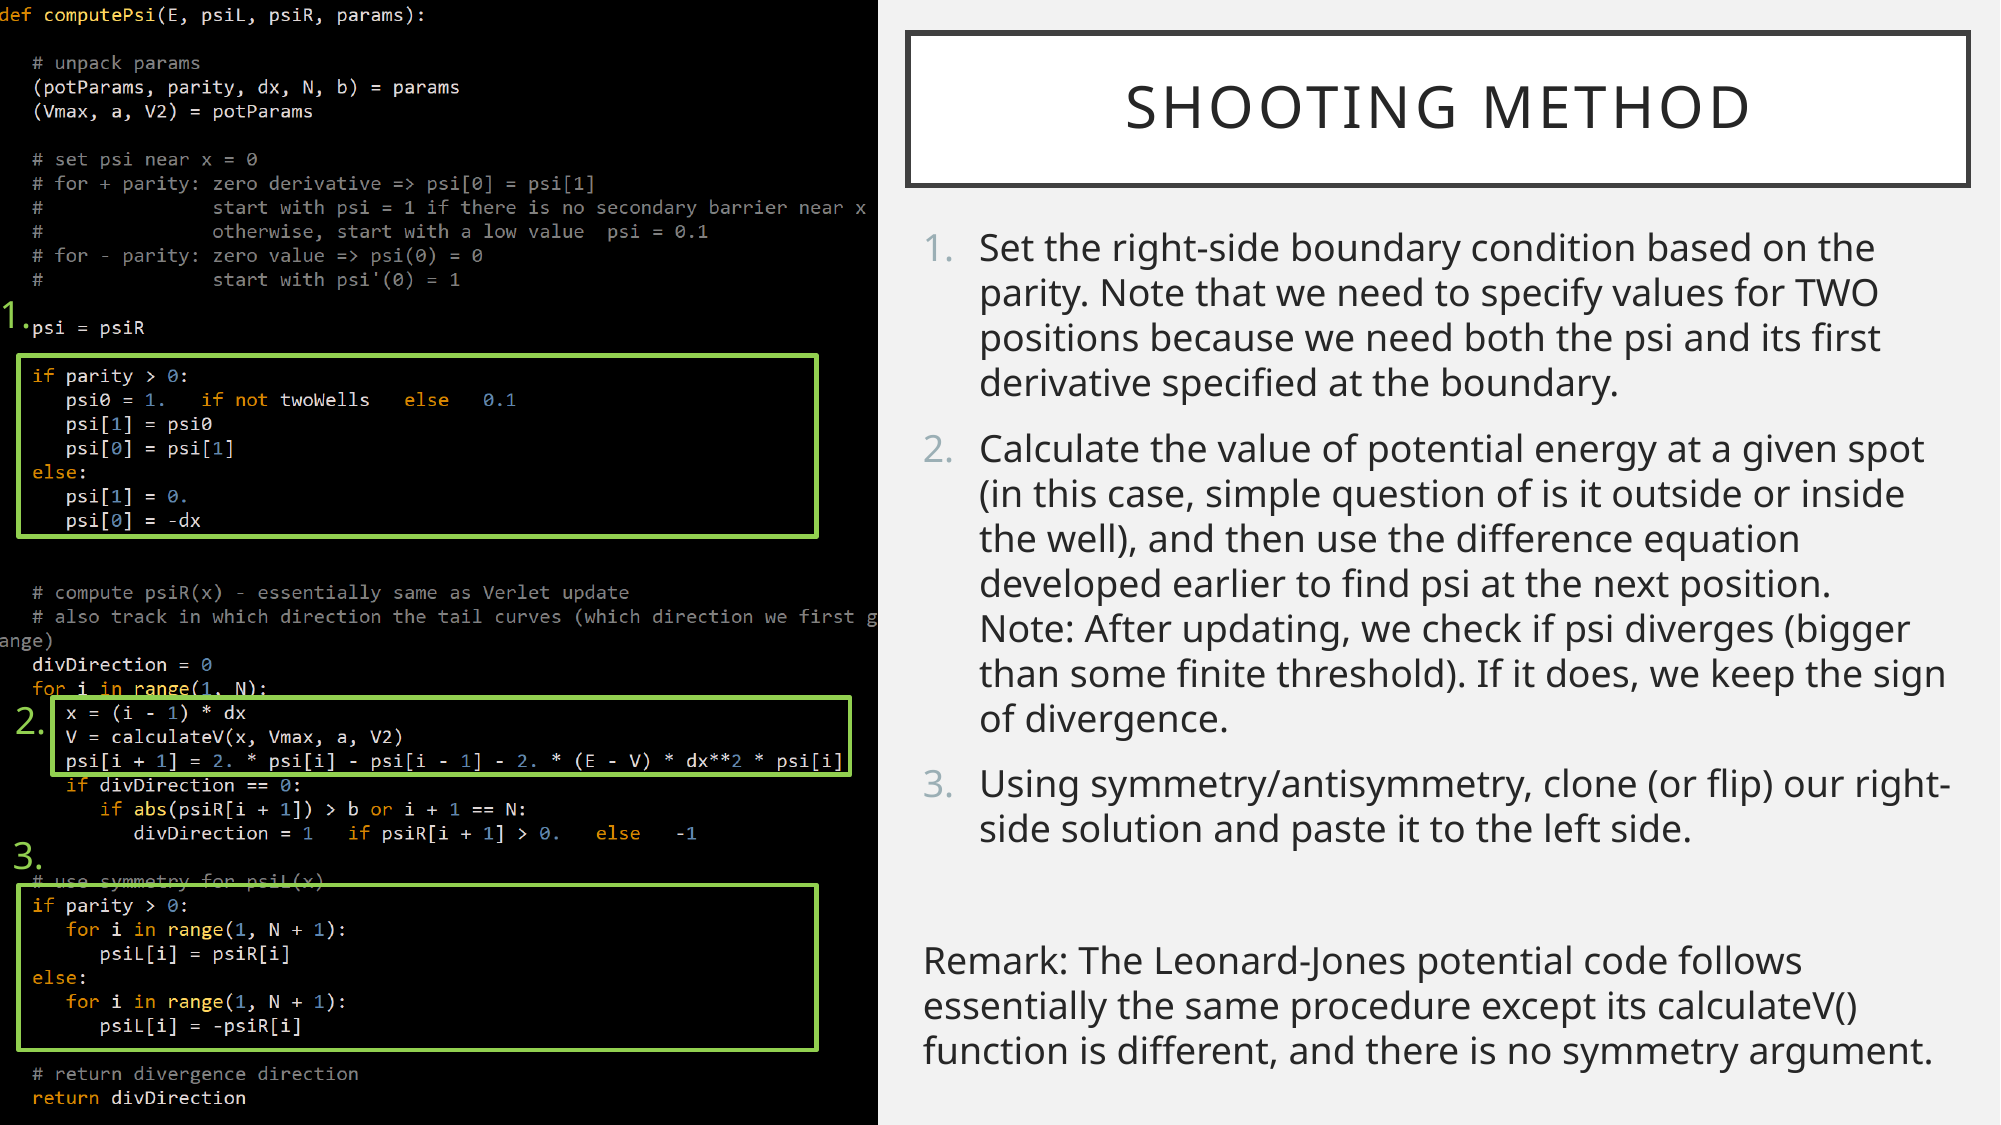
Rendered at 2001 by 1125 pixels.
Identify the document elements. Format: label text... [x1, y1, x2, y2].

list Set the right-side boundary condition based on the parity. Note that we need to specify values for TWO positions because we need both the psi and its first derivative specified at the boundary. Calculate the value of potential energy at a given spot (in this case, simple question of is it outside or inside the well), and then use the difference equation developed earlier to find psi at the next position. Note: After updating, we check if psi diverges (bigger than some finite threshold). If it does, we keep the sign of divergence. Using symmetry/antisymmetry, clone (or flip) our right-side solution and paste it to the left side. Remark: The Leonard-Jones potential code follows essentially the same procedure except its calculateV() function is different, and there is no symmetry argument. [907, 216, 1969, 1105]
title Shooting method [905, 30, 1971, 188]
picture [0, 0, 878, 1125]
